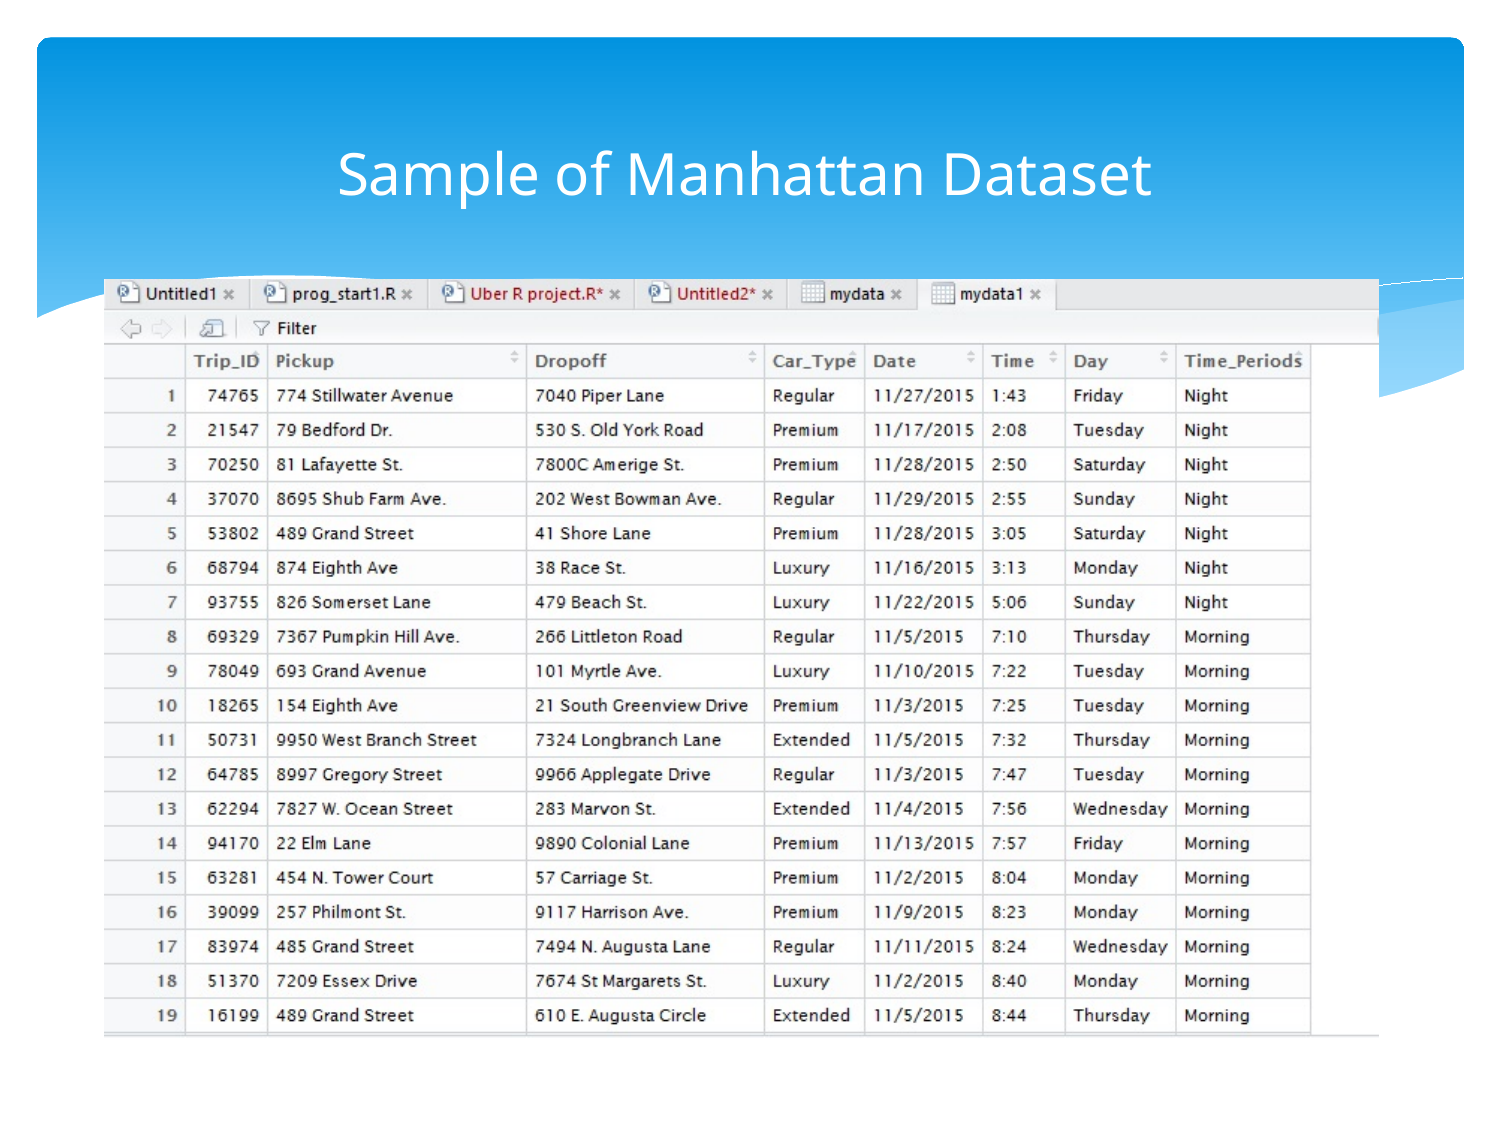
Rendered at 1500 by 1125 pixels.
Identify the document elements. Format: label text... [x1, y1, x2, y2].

picture [103, 278, 1379, 1038]
text_box Sample of Manhattan Dataset [322, 129, 1168, 215]
